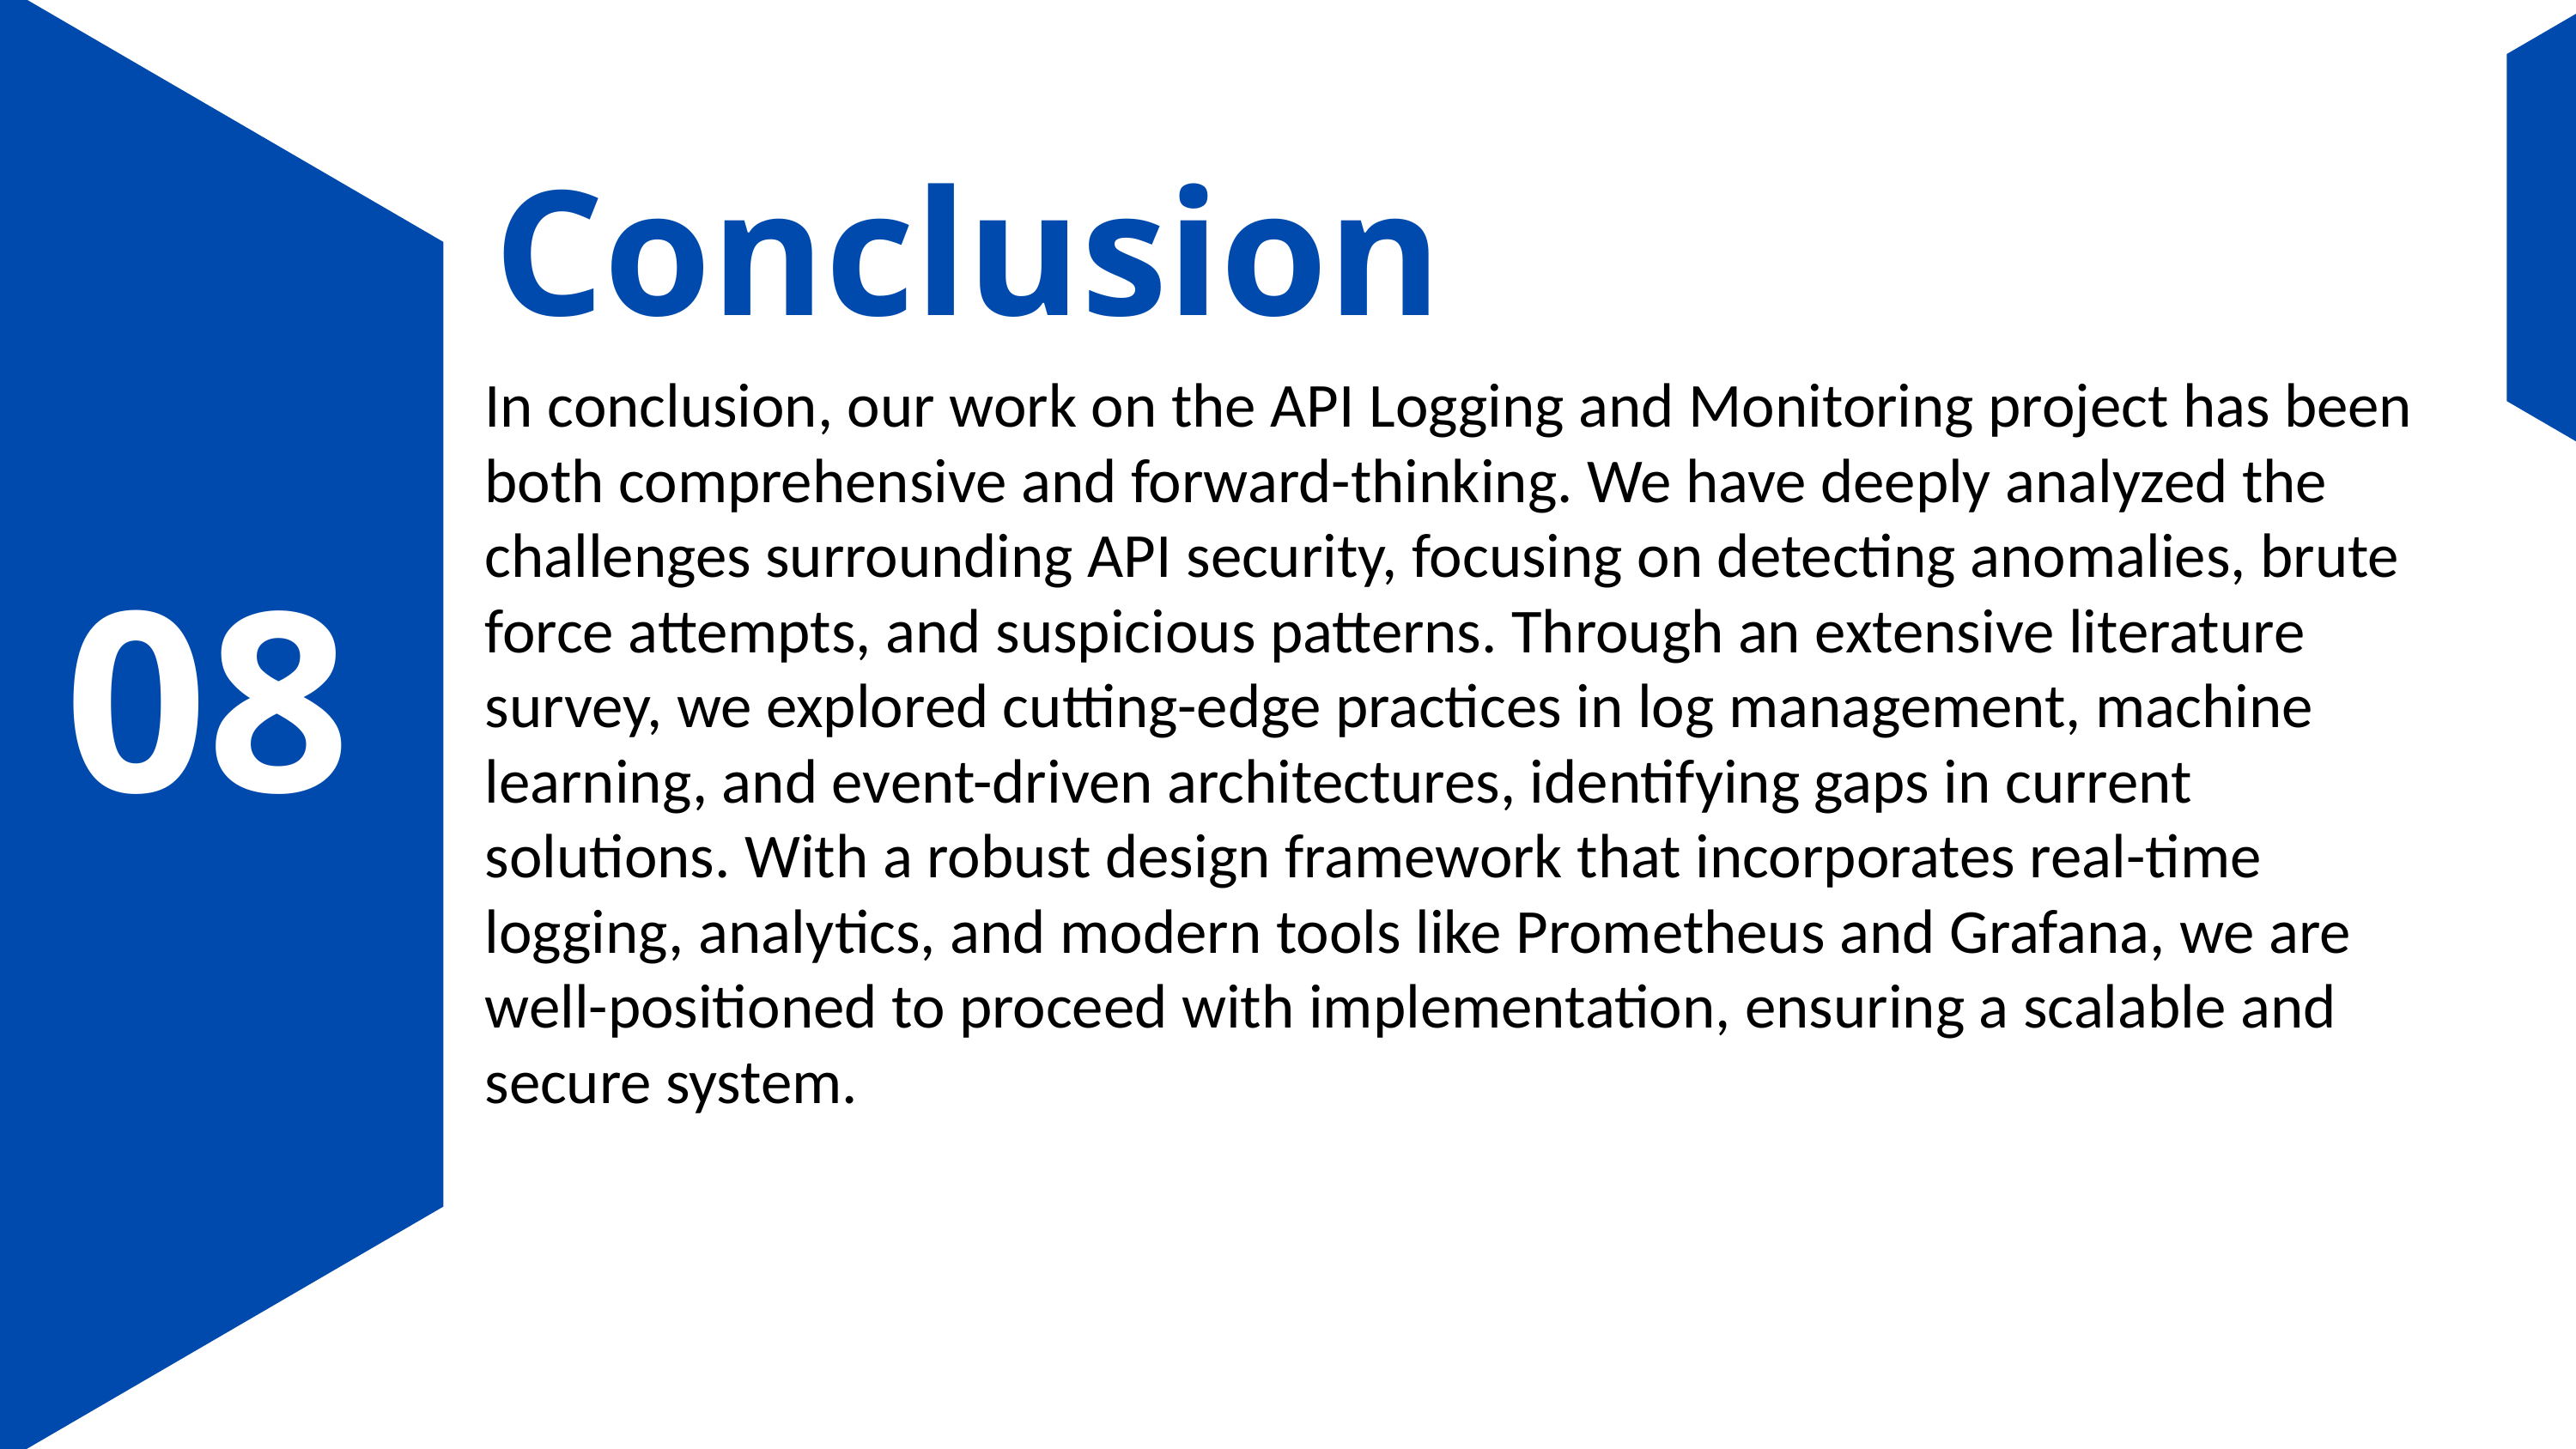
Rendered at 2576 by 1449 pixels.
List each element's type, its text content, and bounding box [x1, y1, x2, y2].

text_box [0, 0, 444, 1449]
text_box In conclusion, our work on the API Logging and Monitoring project has been both comprehensive and forward-thinking. We have deeply analyzed the challenges surrounding API security, focusing on detecting anomalies, brute force attempts, and suspicious patterns. Through an extensive literature survey, we explored cutting-edge practices in log management, machine learning, and event-driven architectures, identifying gaps in current solutions. With a robust design framework that incorporates real-time logging, analytics, and modern tools like Prometheus and Grafana, we are well-positioned to proceed with implementation, ensuring a scalable and secure system. [471, 358, 2427, 1123]
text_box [2506, 0, 2576, 575]
text_box Conclusion [493, 177, 1907, 351]
